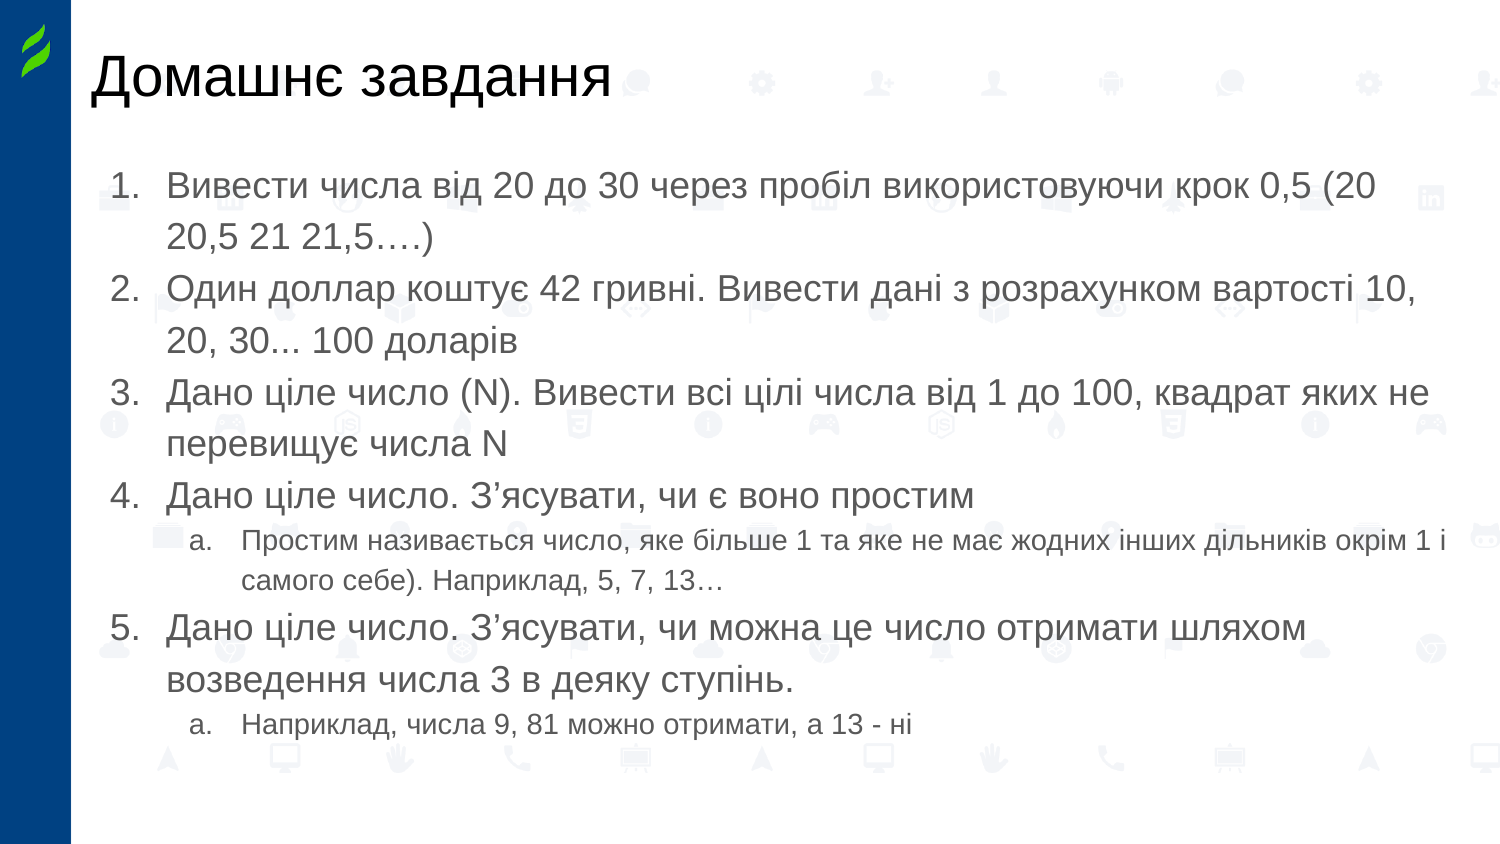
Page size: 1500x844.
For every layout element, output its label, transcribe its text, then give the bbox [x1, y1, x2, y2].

list Вивести числа від 20 до 30 через пробіл використовуючи крок 0,5 (20 20,5 21 21,5….) Один доллар коштує 42 гривні. Вивести дані з розрахунком вартості 10, 20, 30... 100 доларів Дано ціле число (N). Вивести всі цілі числа від 1 до 100, квадрат яких не перевищує числа N Дано ціле число. З’ясувати, чи є воно простим Простим називається число, яке більше 1 та яке не має жодних інших дільників окрім 1 і самого себе). Наприклад, 5, 7, 13… Дано ціле число. З’ясувати, чи можна це число отримати шляхом возведення числа 3 в деяку ступінь. Наприклад, числа 9, 81 можно отримати, а 13 - ні [76, 139, 1474, 817]
picture [0, 0, 1500, 844]
title Домашнє завдання [76, 23, 1474, 117]
